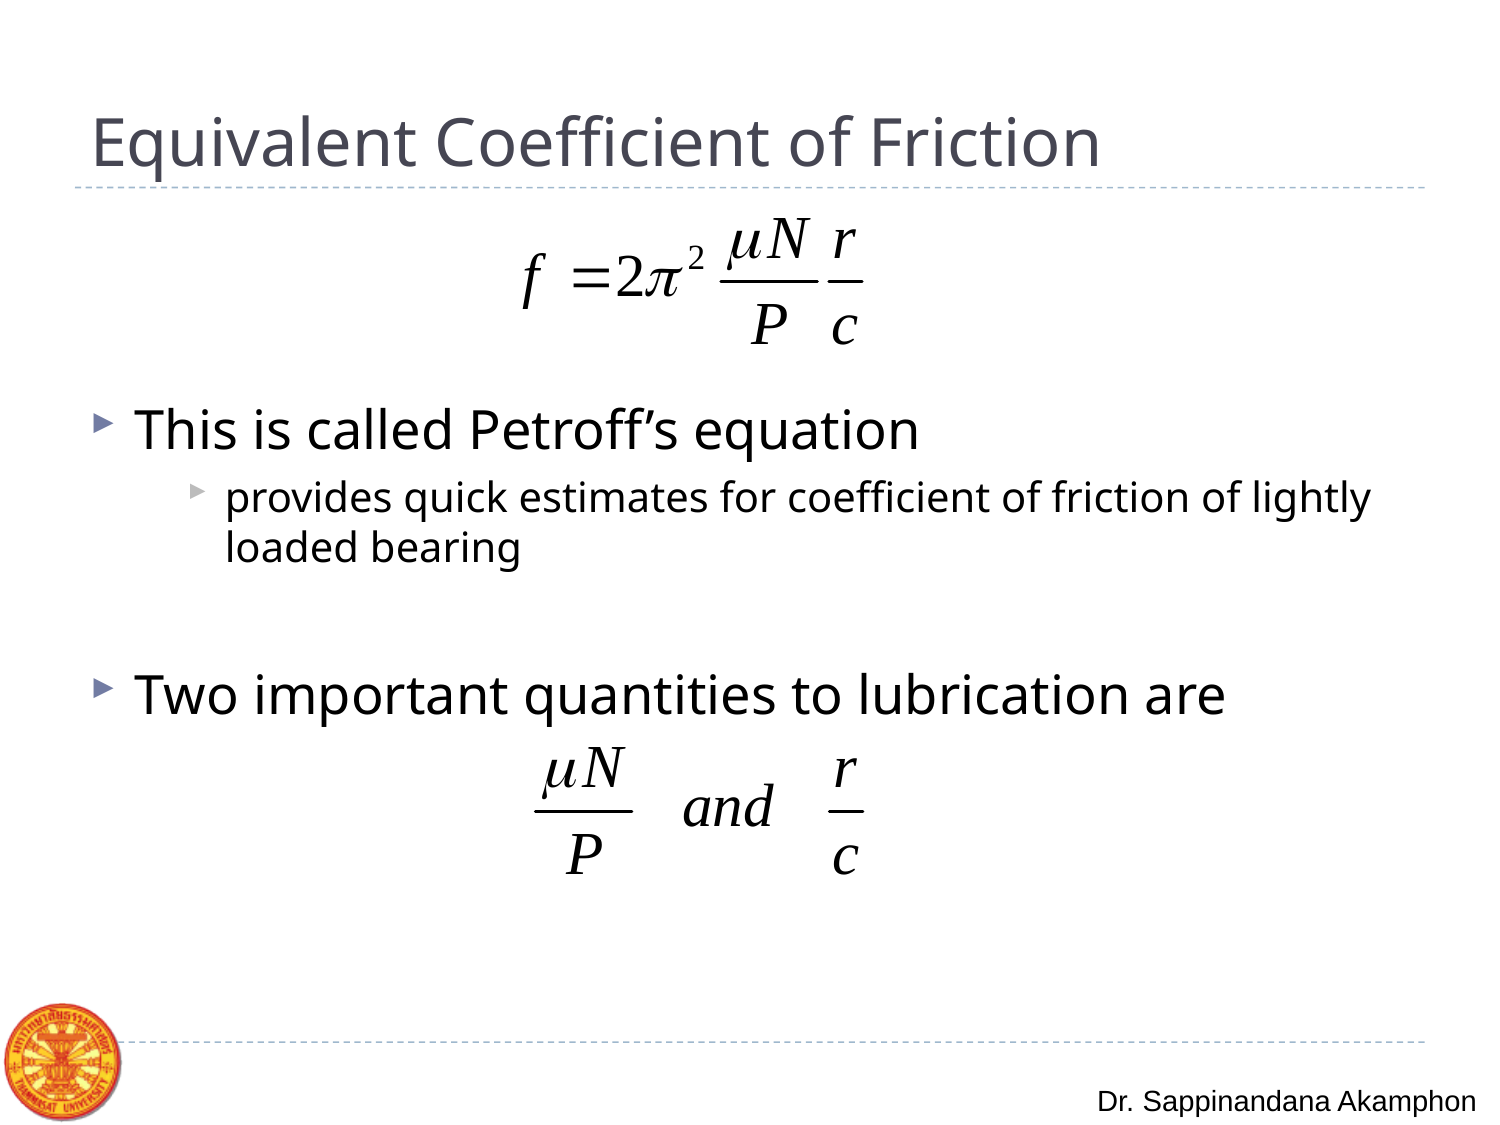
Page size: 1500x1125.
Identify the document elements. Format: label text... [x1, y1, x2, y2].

picture [0, 999, 125, 1125]
list This is called Petroff’s equation provides quick estimates for coefficient of friction of lightly loaded bearing Two important quantities to lubrication are [74, 387, 1426, 1011]
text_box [524, 729, 877, 888]
title Equivalent Coefficient of Friction [74, 24, 1426, 188]
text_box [502, 199, 875, 358]
